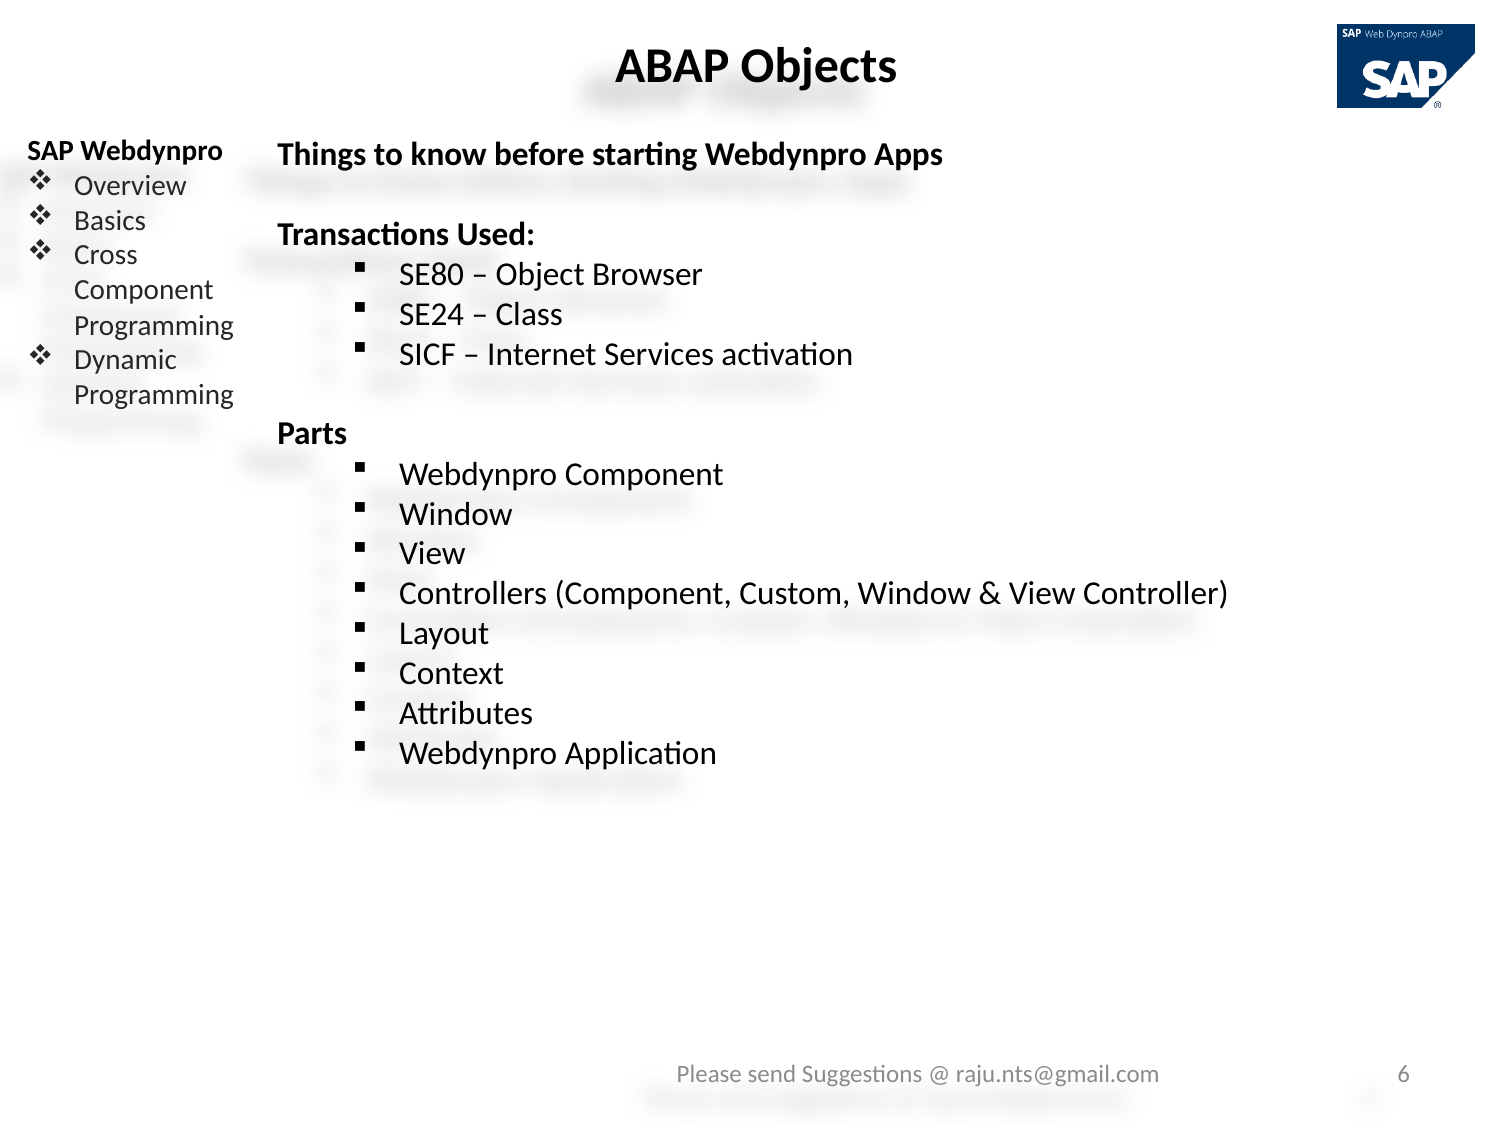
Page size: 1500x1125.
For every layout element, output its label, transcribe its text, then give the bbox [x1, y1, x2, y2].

text_box SAP Webdynpro Overview Basics Cross Component Programming Dynamic Programming [12, 123, 275, 498]
picture [1336, 24, 1476, 108]
text_box ABAP Objects [574, 24, 938, 100]
slide_number 6 [1325, 1042, 1425, 1103]
text_box Things to know before starting Webdynpro Apps Transactions Used: SE80 – Object Browser SE24 – Class SICF – Internet Services activation Parts Webdynpro Component Window View Controllers (Component, Custom, Window & View Controller) Layout Context Attributes Webdynpro Application [262, 124, 1375, 854]
footer Please send Suggestions @ raju.nts@gmail.com [512, 1042, 1325, 1103]
